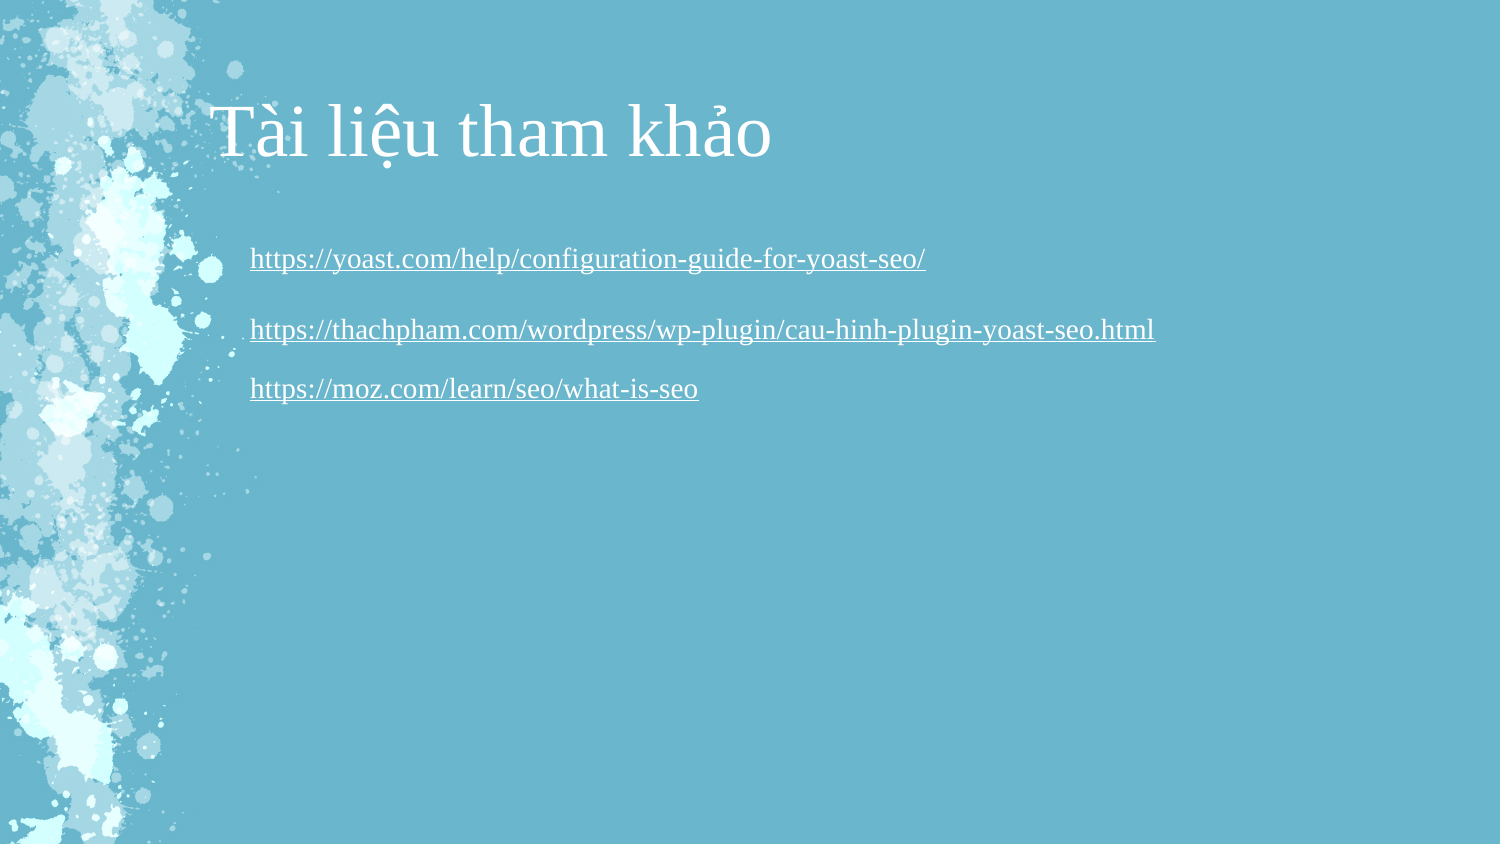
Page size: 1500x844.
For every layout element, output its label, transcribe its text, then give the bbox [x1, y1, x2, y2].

text_box https://yoast.com/help/configuration-guide-for-yoast-seo/ [235, 232, 1477, 280]
list Tài liệu tham khảo [194, 79, 1235, 174]
text_box https://moz.com/learn/seo/what-is-seo [235, 362, 1470, 410]
picture [0, 0, 1500, 844]
list https://thachpham.com/wordpress/wp-plugin/cau-hinh-plugin-yoast-seo.html [235, 303, 1465, 351]
